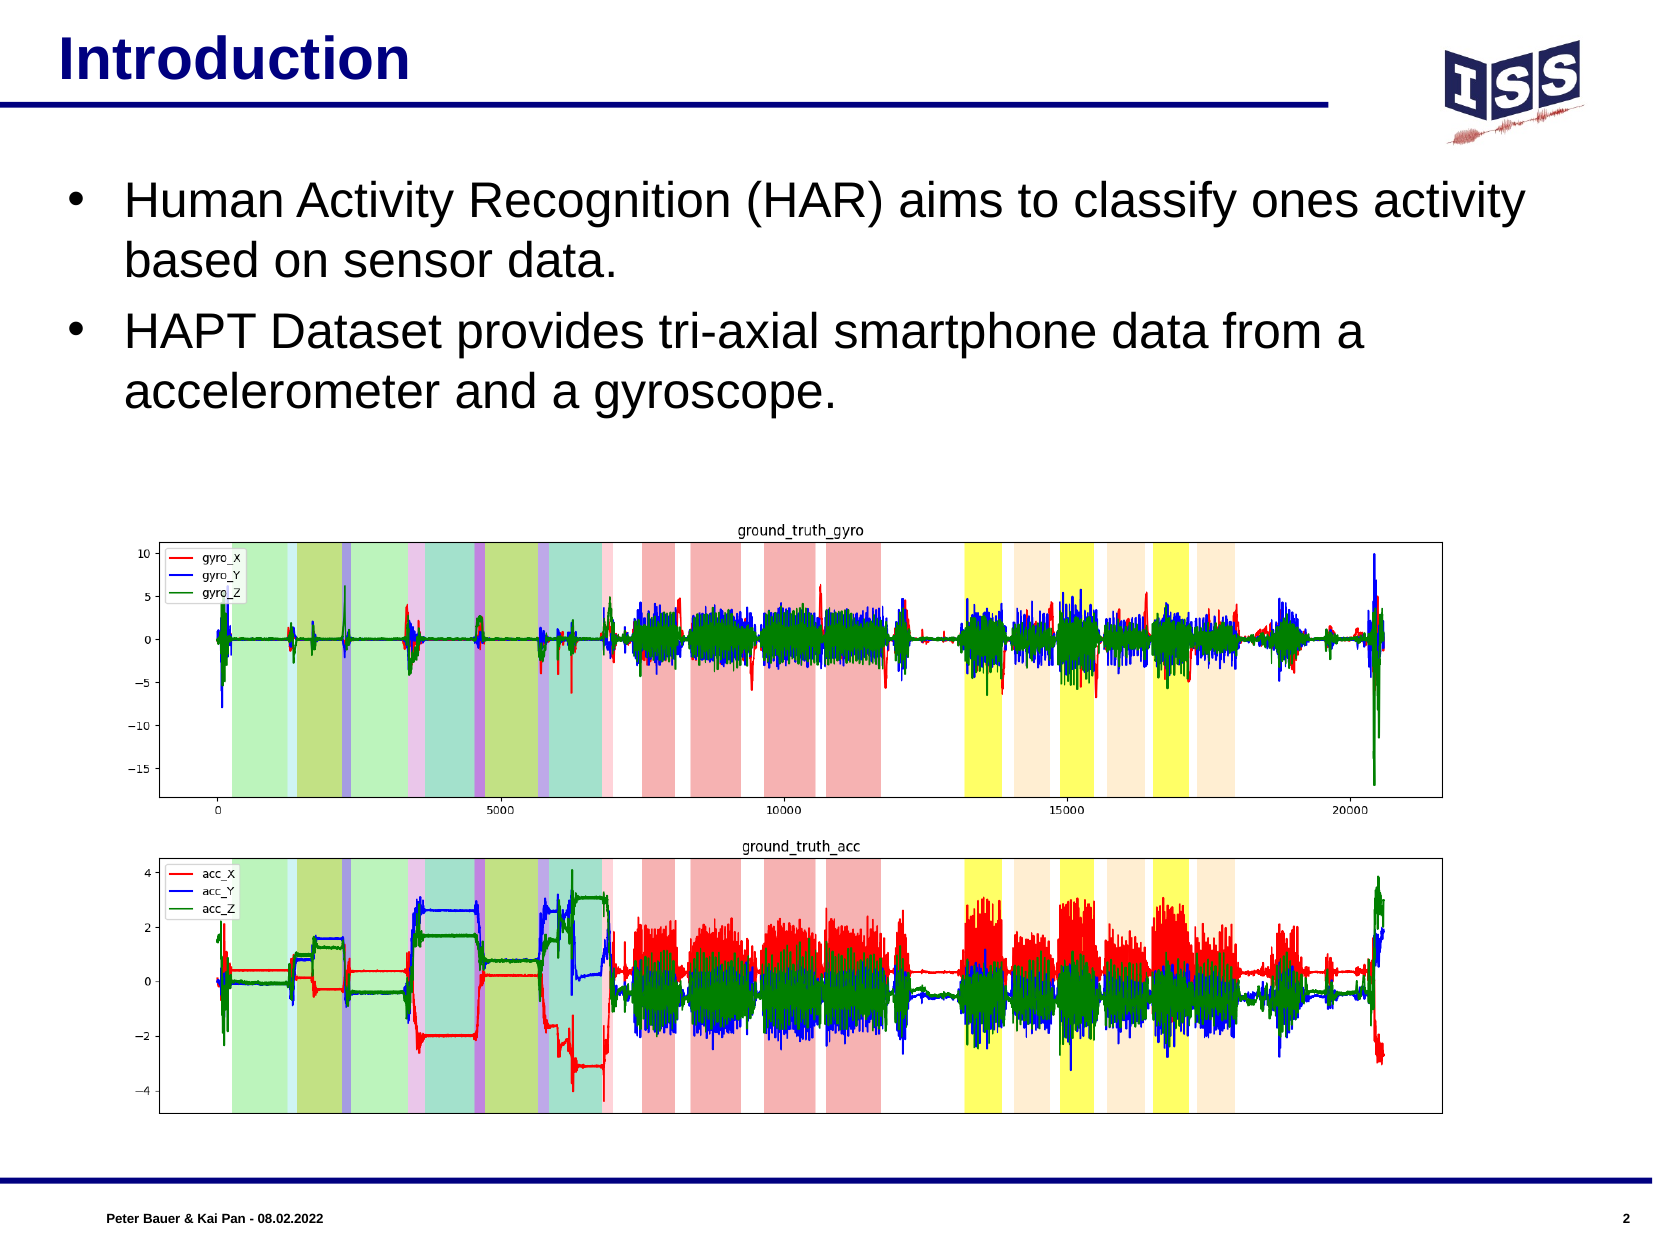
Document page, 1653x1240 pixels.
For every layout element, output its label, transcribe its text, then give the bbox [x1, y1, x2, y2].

title Introduction [58, 18, 1418, 99]
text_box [117, 501, 1454, 1114]
text_box Peter Bauer & Kai Pan - 08.02.2022 [106, 1195, 324, 1227]
picture [1418, 13, 1629, 172]
slide_number 2 [1608, 1197, 1631, 1224]
list Human Activity Recognition (HAR) aims to classify ones activity based on sensor data. HAPT Dataset provides tri-axial smartphone data from a accelerometer and a gyroscope. [58, 158, 1618, 1139]
